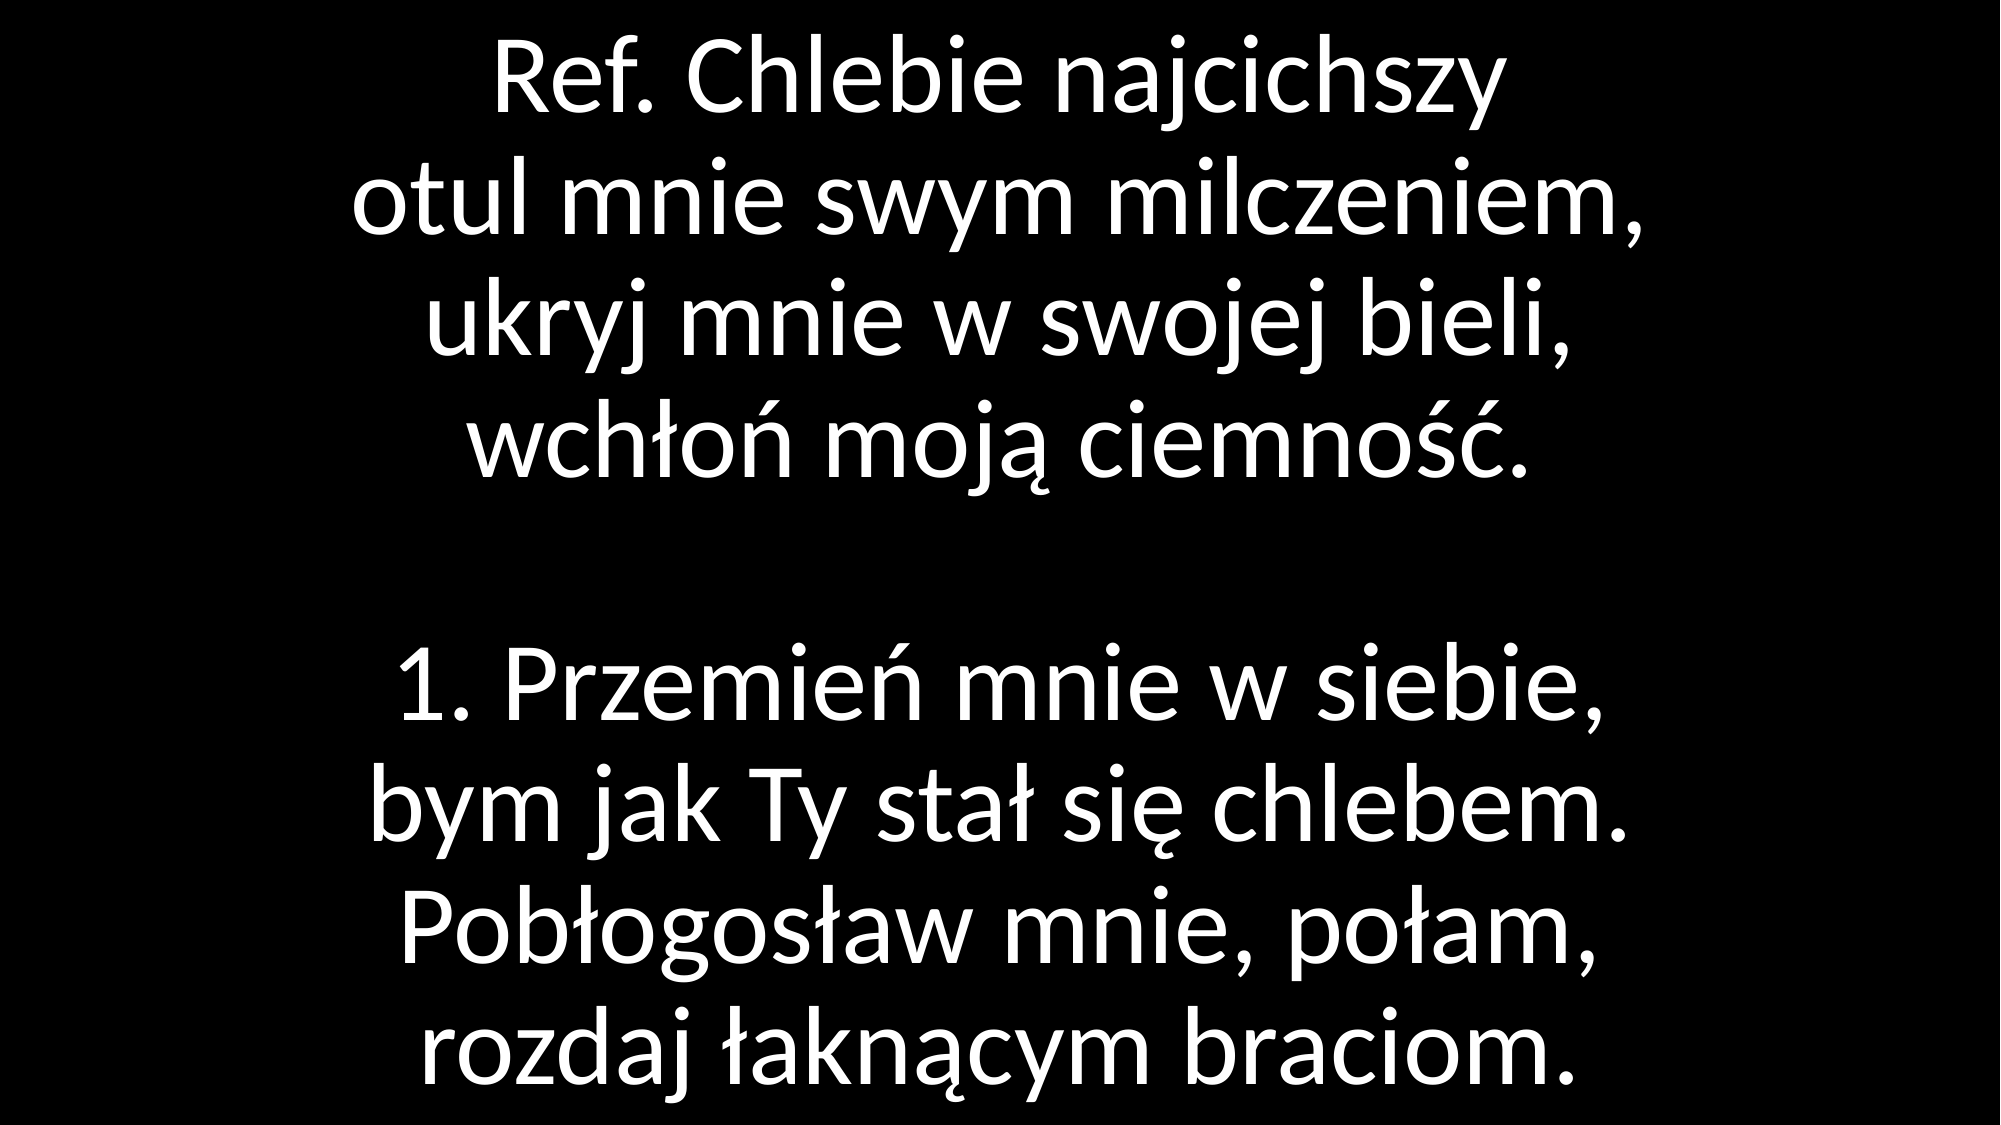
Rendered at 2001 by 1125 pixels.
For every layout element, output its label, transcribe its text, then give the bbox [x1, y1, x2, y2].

title Ref. Chlebie najcichszy otul mnie swym milczeniem, ukryj mnie w swojej bieli, wchłoń moją ciemność. 1. Przemień mnie w siebie, bym jak Ty stał się chlebem. Pobłogosław mnie, połam, rozdaj łaknącym braciom. [0, 0, 2000, 1125]
